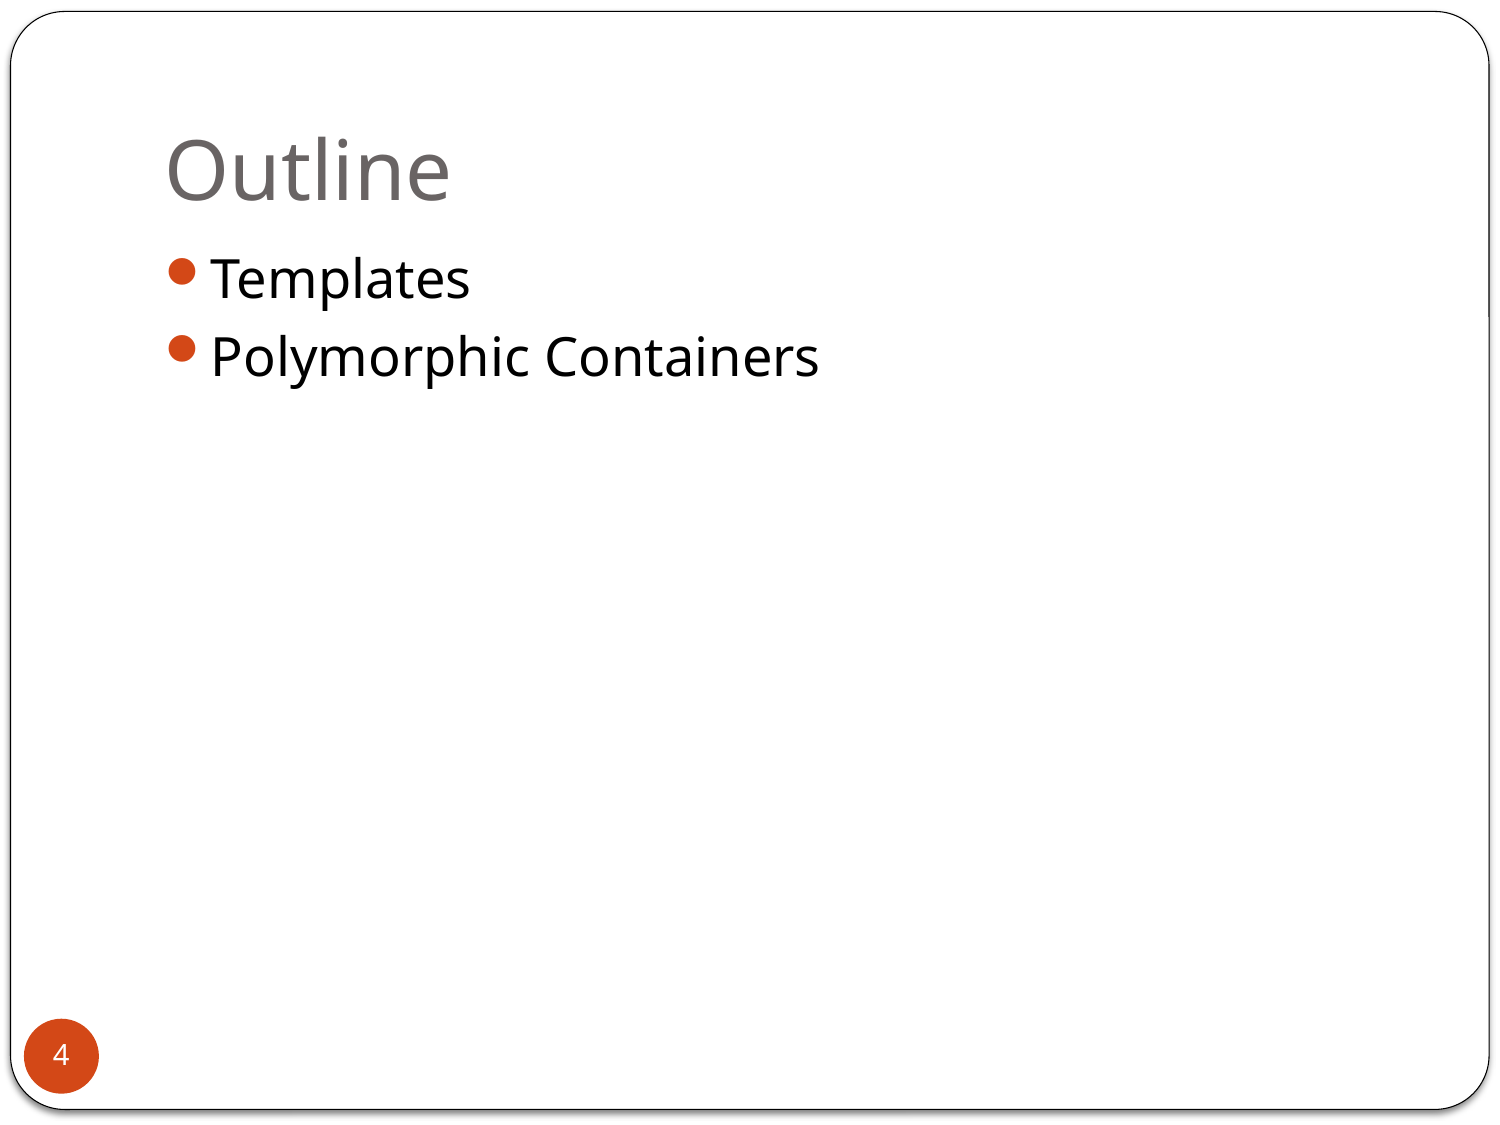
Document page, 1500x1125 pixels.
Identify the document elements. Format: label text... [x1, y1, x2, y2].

slide_number 4 [23, 1018, 99, 1094]
title Outline [150, 45, 1425, 233]
list Templates Polymorphic Containers [150, 237, 1425, 988]
